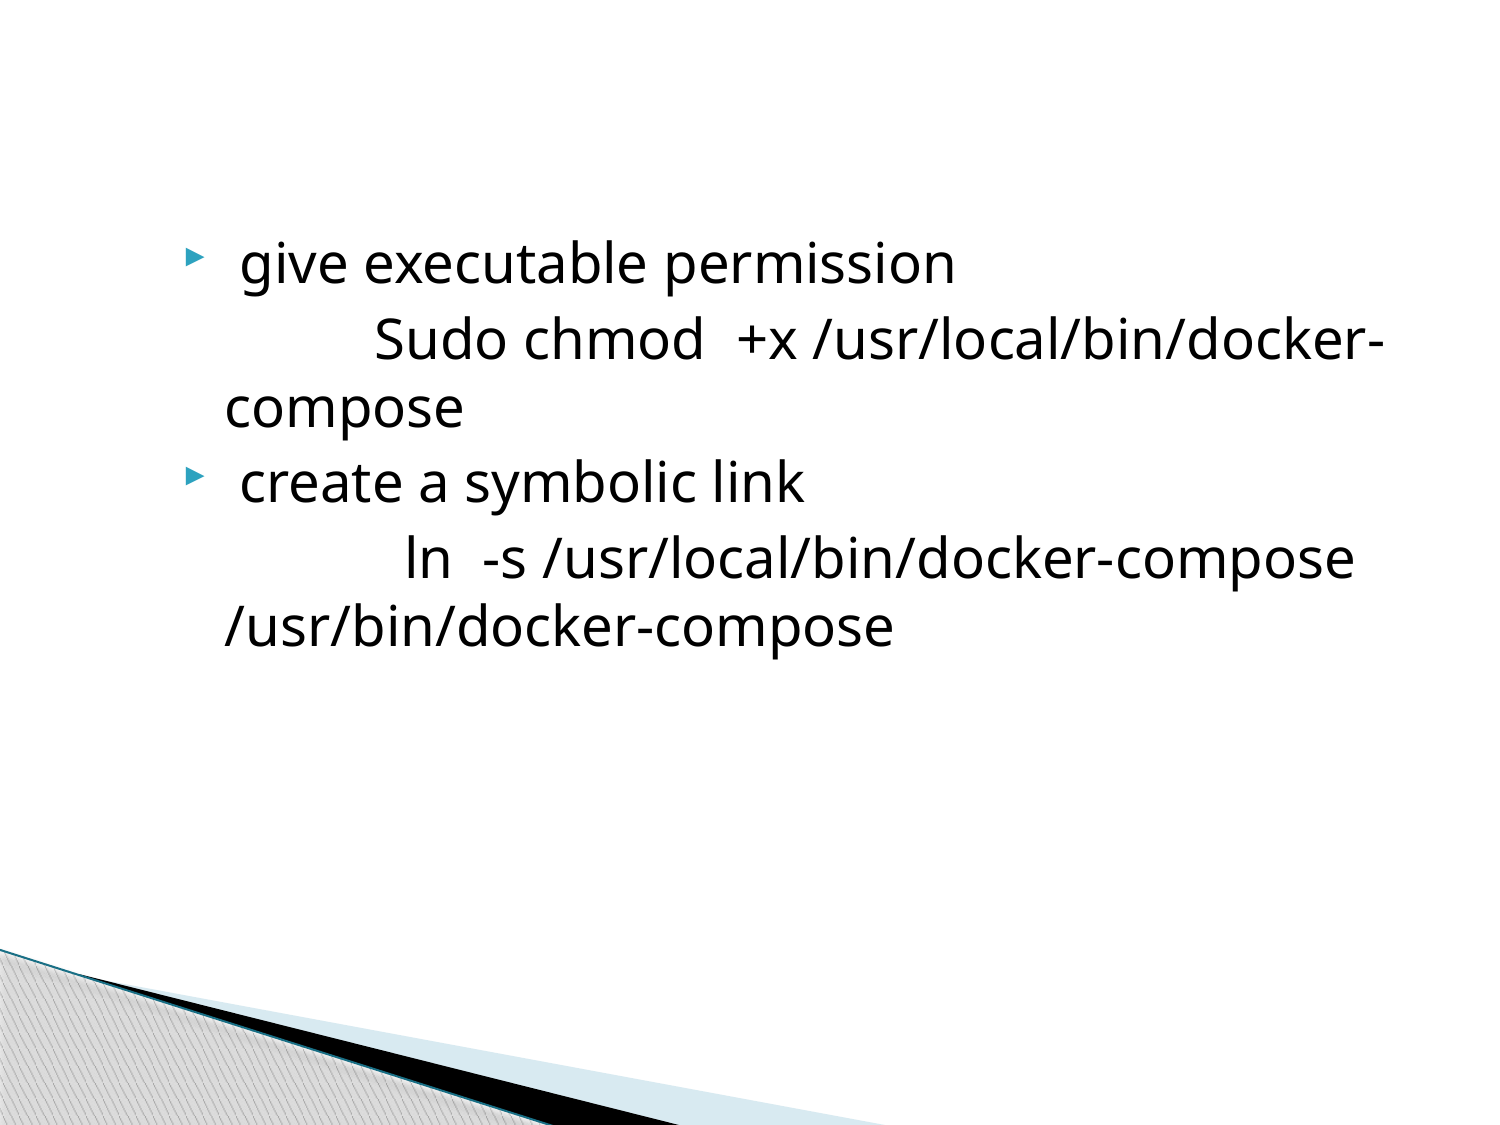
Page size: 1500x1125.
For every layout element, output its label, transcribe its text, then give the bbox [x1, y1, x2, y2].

list give executable permission Sudo chmod +x /usr/local/bin/docker-compose create a symbolic link ln -s /usr/local/bin/docker-compose /usr/bin/docker-compose [150, 220, 1500, 963]
